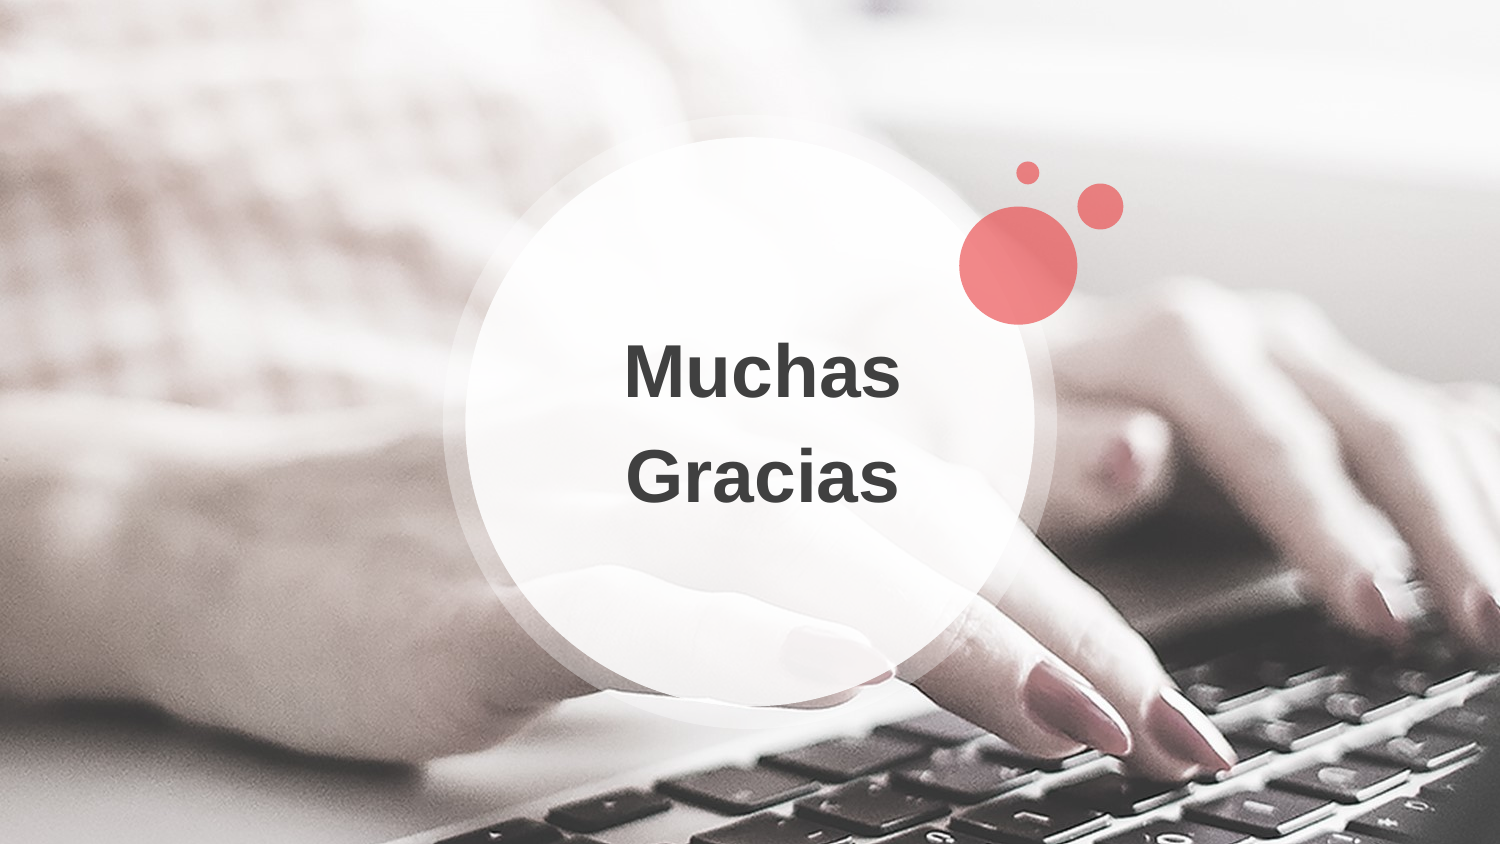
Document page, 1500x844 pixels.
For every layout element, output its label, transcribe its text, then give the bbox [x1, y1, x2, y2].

list Muchas Gracias [478, 315, 1048, 411]
picture [0, 0, 1500, 844]
